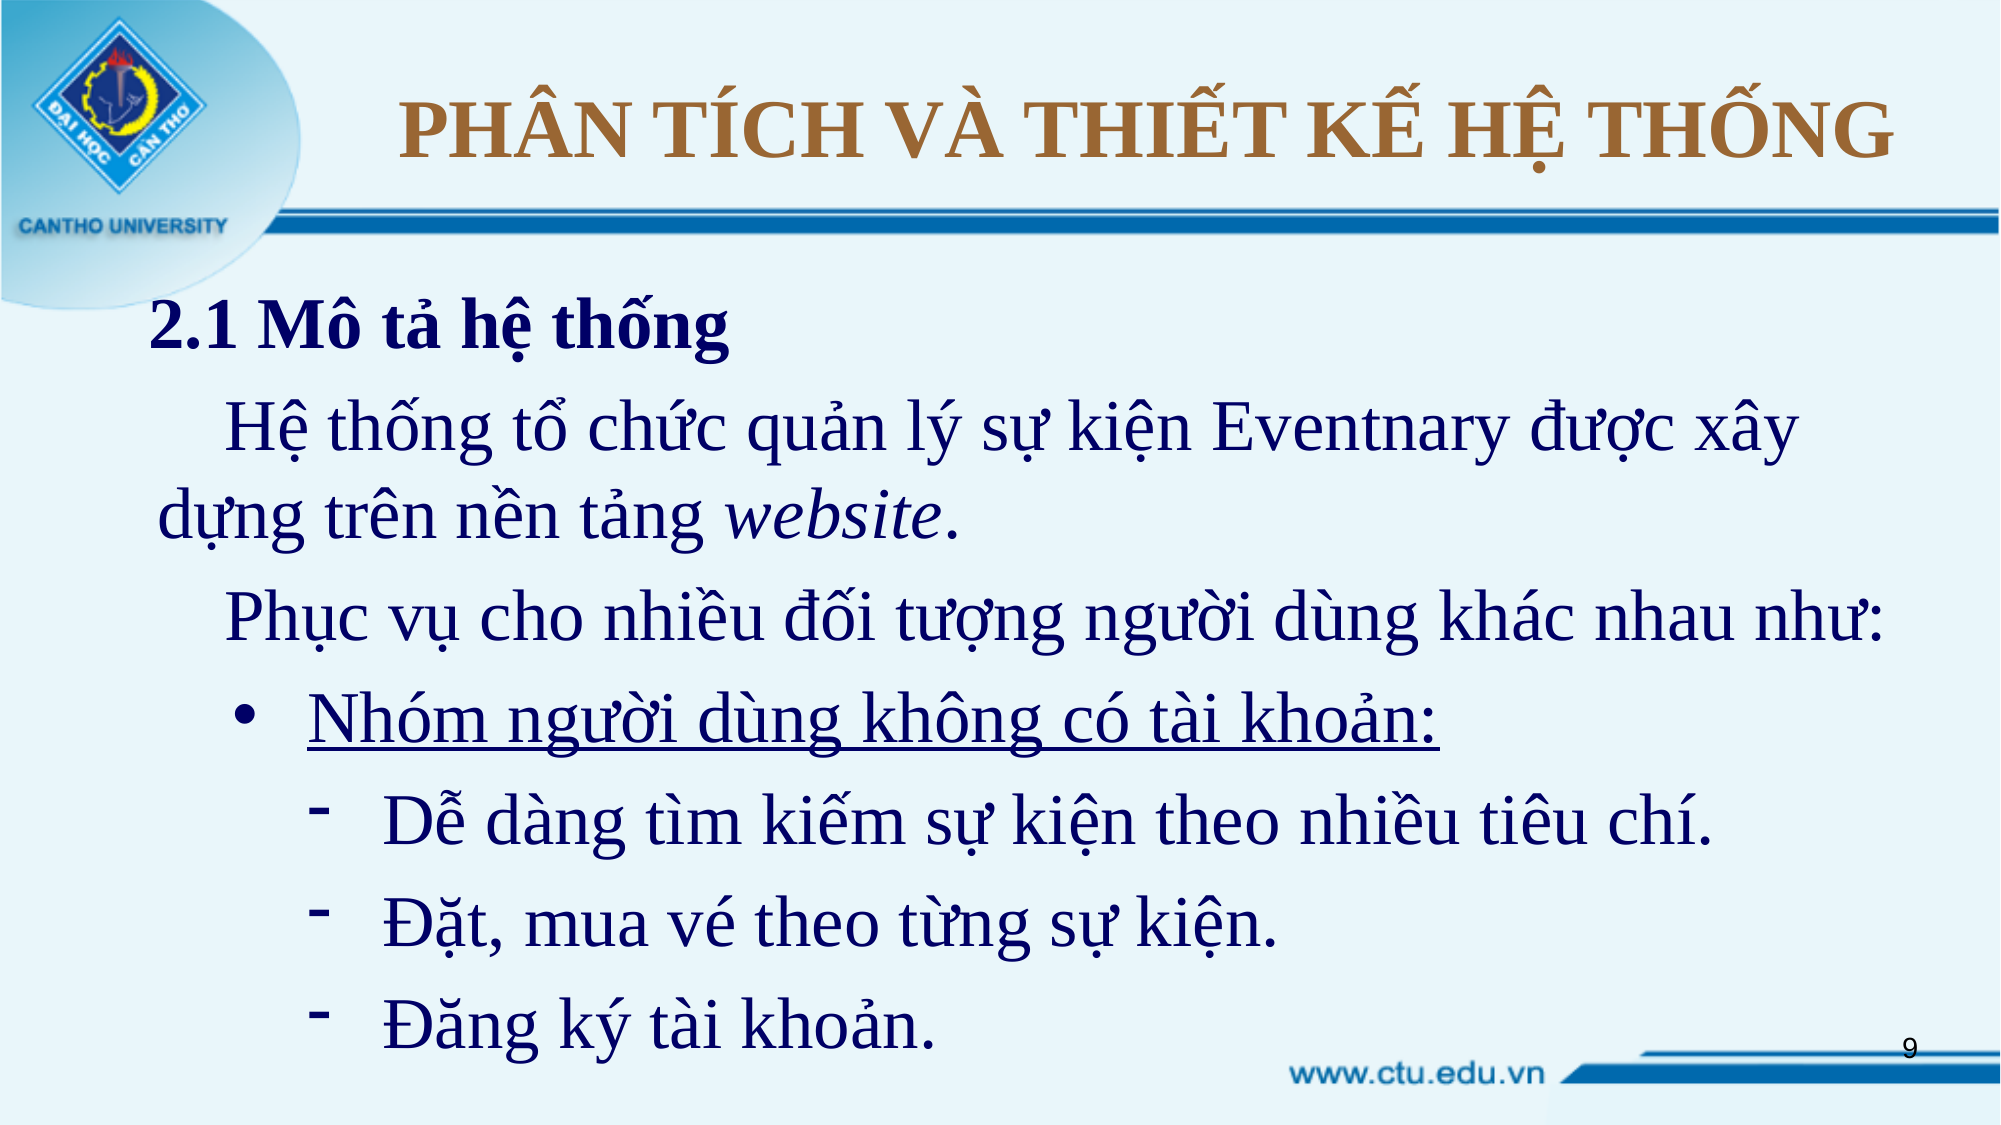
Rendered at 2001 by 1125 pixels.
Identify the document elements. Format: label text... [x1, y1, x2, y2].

slide_number 9 [1466, 1021, 1934, 1113]
list 2.1 Mô tả hệ thống Hệ thống tổ chức quản lý sự kiện Eventnary được xây dựng trên nền tảng website. Phục vụ cho nhiều đối tượng người dùng khác nhau như: Nhóm người dùng không có tài khoản: Dễ dàng tìm kiếm sự kiện theo nhiều tiêu chí. Đặt, mua vé theo từng sự kiện. Đăng ký tài khoản. [133, 267, 1934, 1068]
picture [0, 0, 2001, 1125]
title PHÂN TÍCH VÀ THIẾT KẾ HỆ THỐNG [383, 46, 1934, 202]
